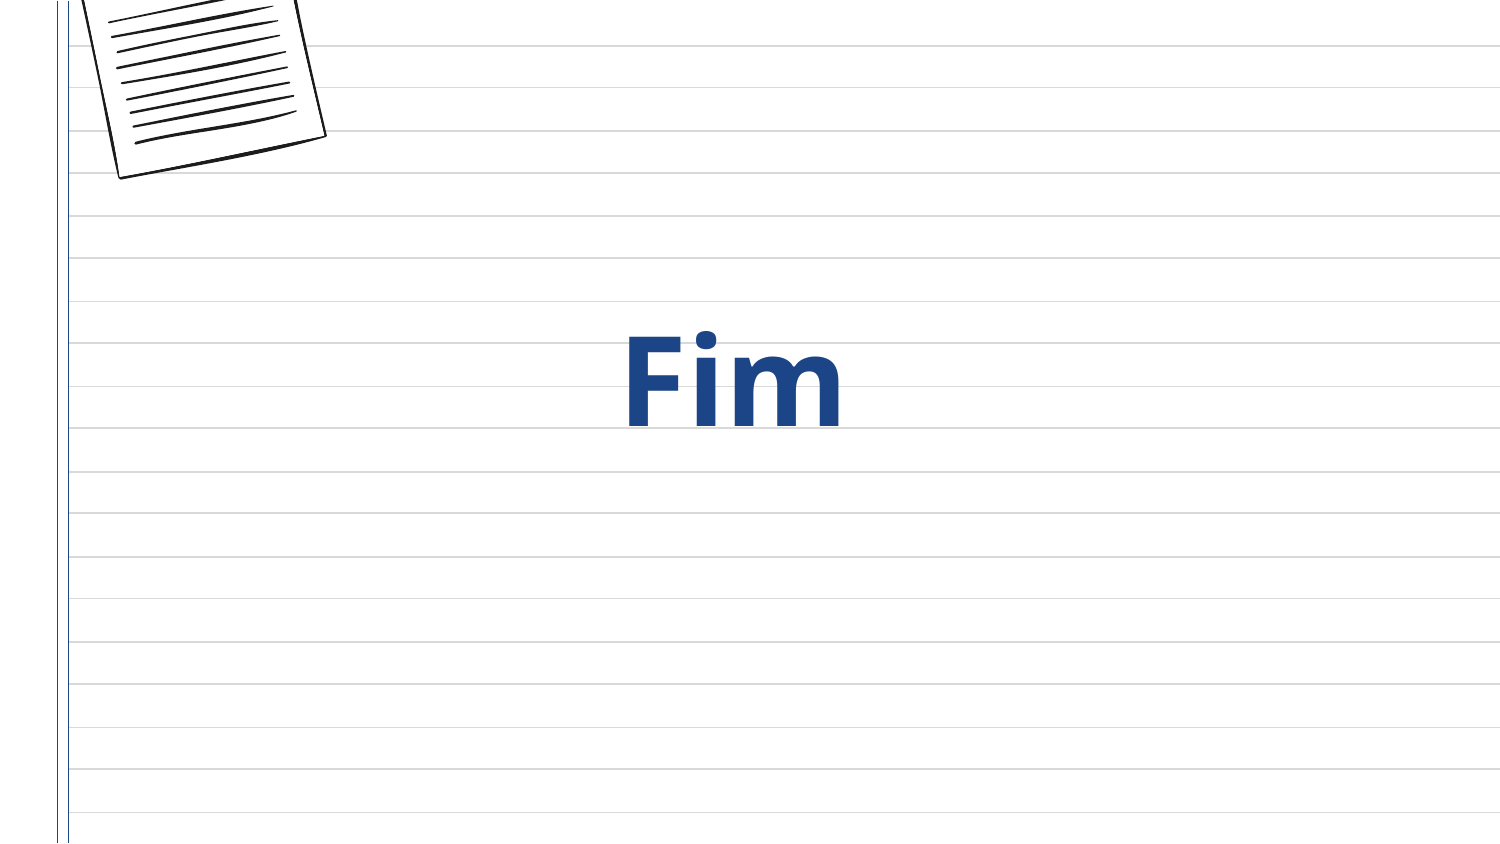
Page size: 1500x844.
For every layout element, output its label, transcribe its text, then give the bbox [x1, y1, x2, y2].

title Fim [314, 264, 1186, 508]
